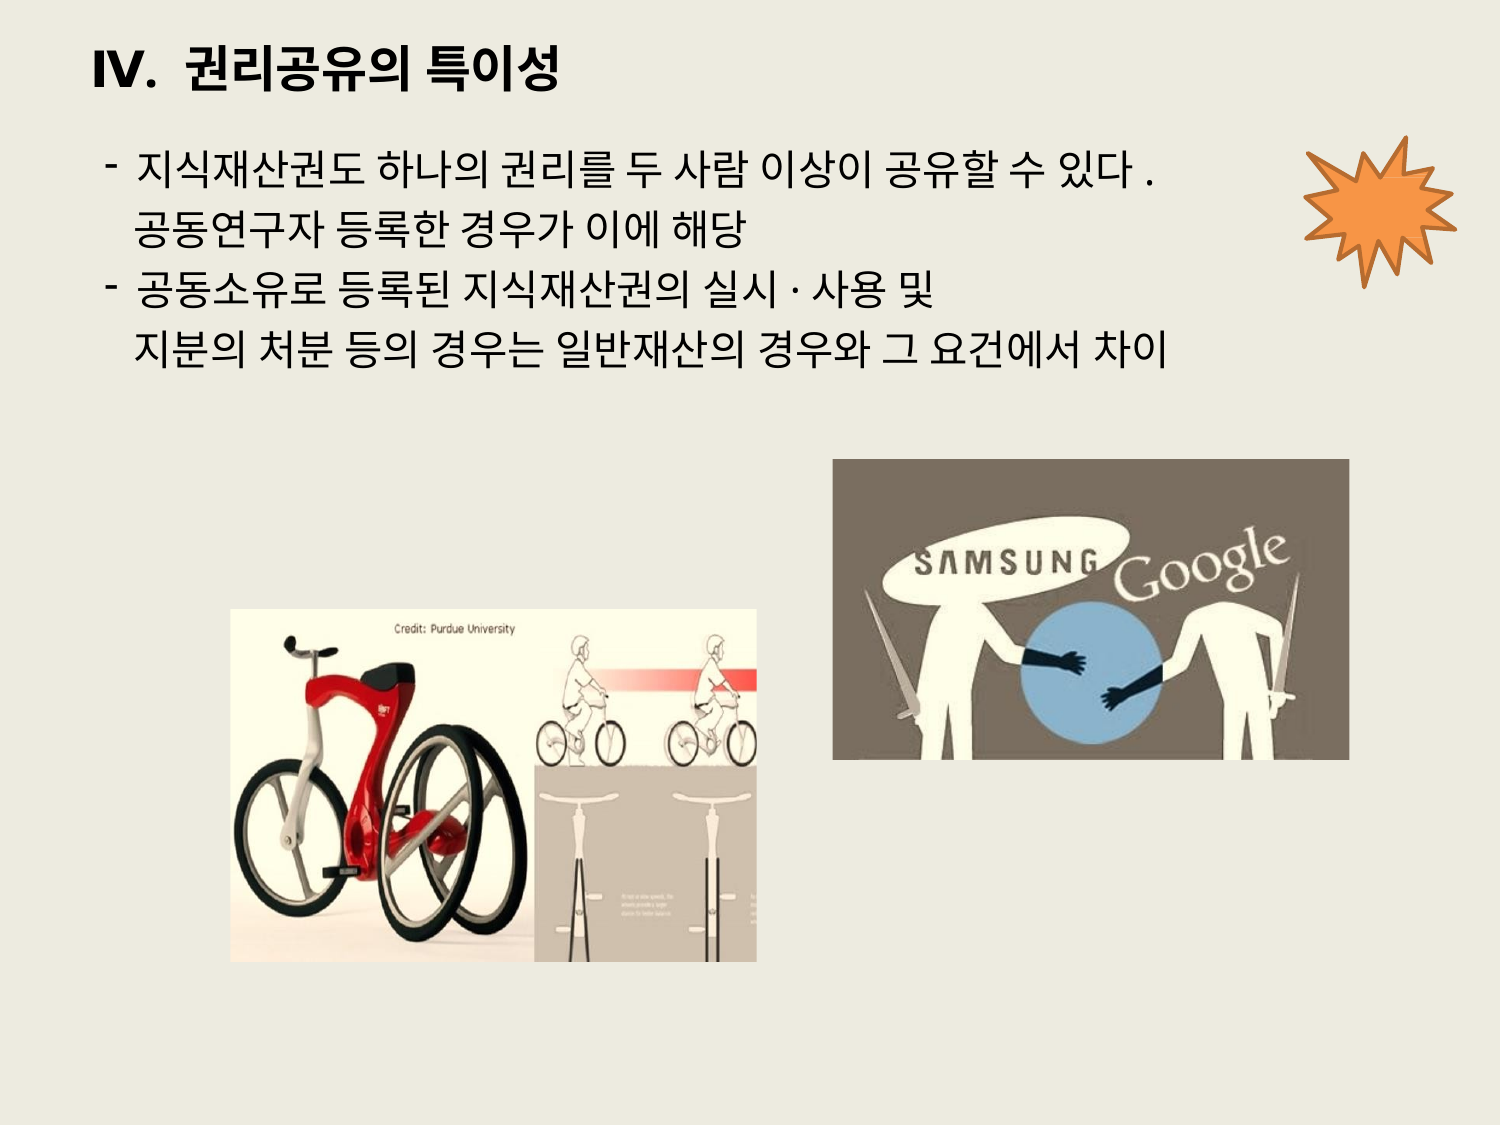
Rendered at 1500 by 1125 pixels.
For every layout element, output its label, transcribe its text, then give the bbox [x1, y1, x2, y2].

text_box 지식재산권도 하나의 권리를 두 사람 이상이 공유할 수 있다. 공동연구자 등록한 경우가 이에 해당 공동소유로 등록된 지식재산권의 실시·사용 및 지분의 처분 등의 경우는 일반재산의 경우와 그 요건에서 차이 [102, 132, 1295, 375]
text_box [832, 459, 1350, 760]
text_box [230, 609, 757, 962]
title Ⅳ. 권리공유의 특이성 [87, 35, 591, 226]
text_box [1305, 137, 1456, 288]
